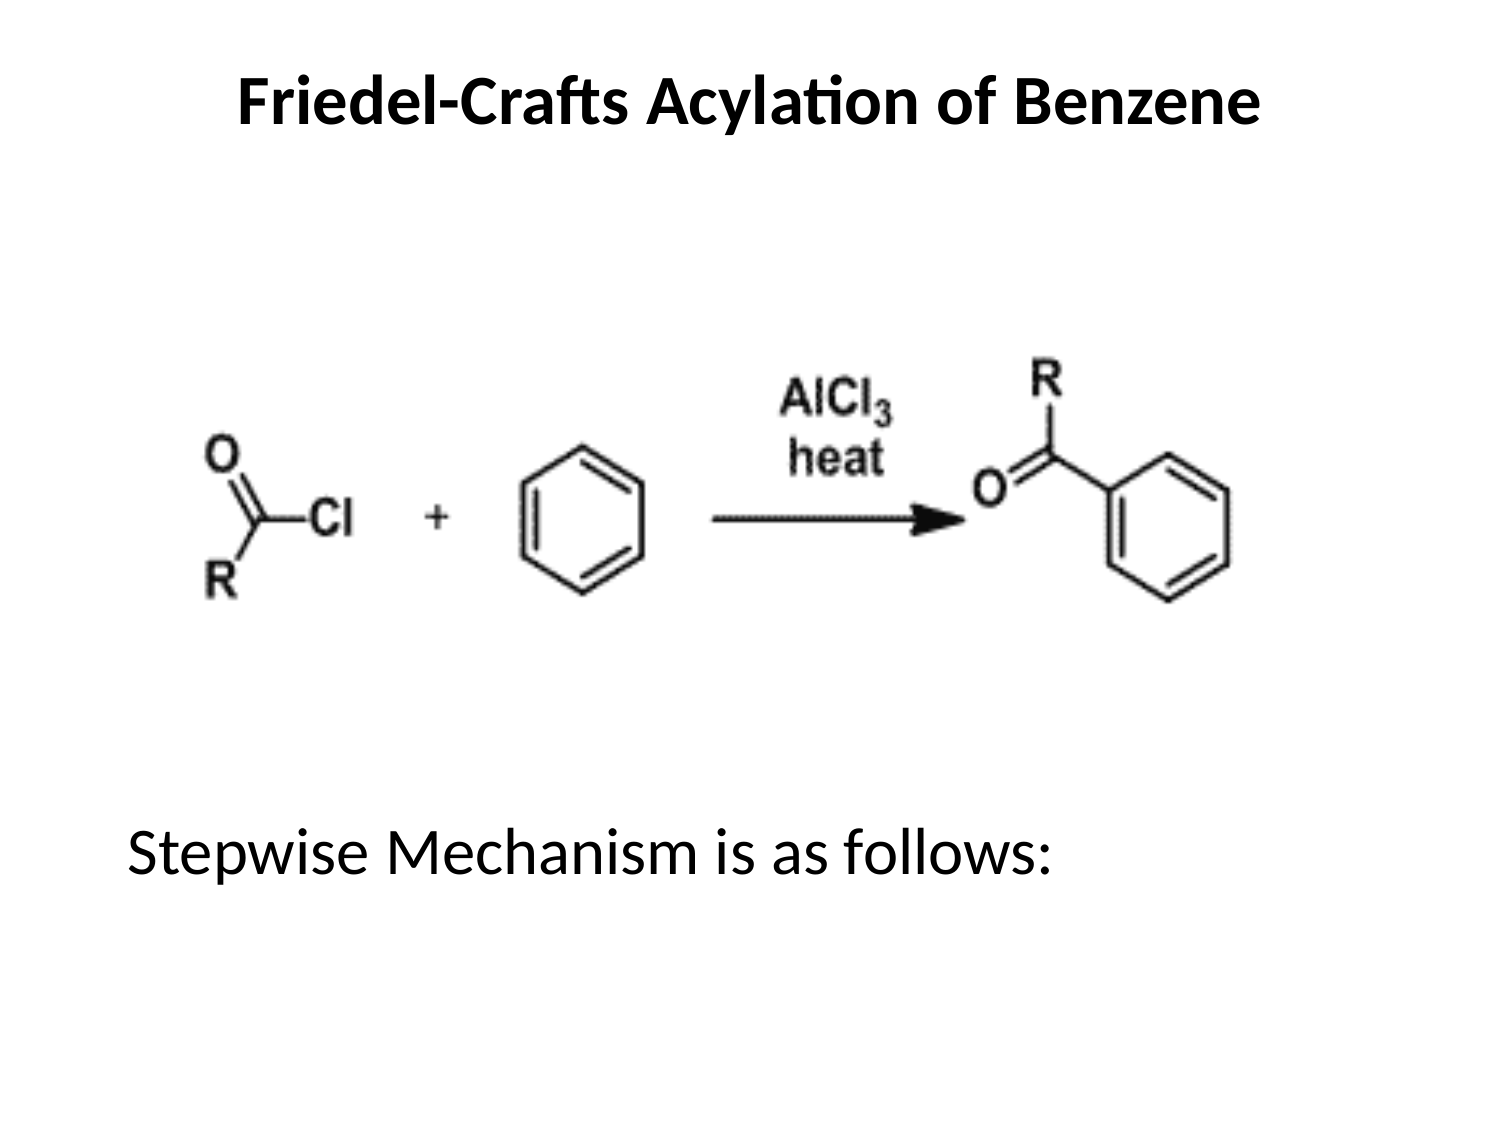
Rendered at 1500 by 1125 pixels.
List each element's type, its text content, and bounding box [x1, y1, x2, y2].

list Stepwise Mechanism is as follows: [112, 800, 1463, 1055]
picture [174, 337, 1251, 651]
title Friedel-Crafts Acylation of Benzene [75, 45, 1425, 233]
